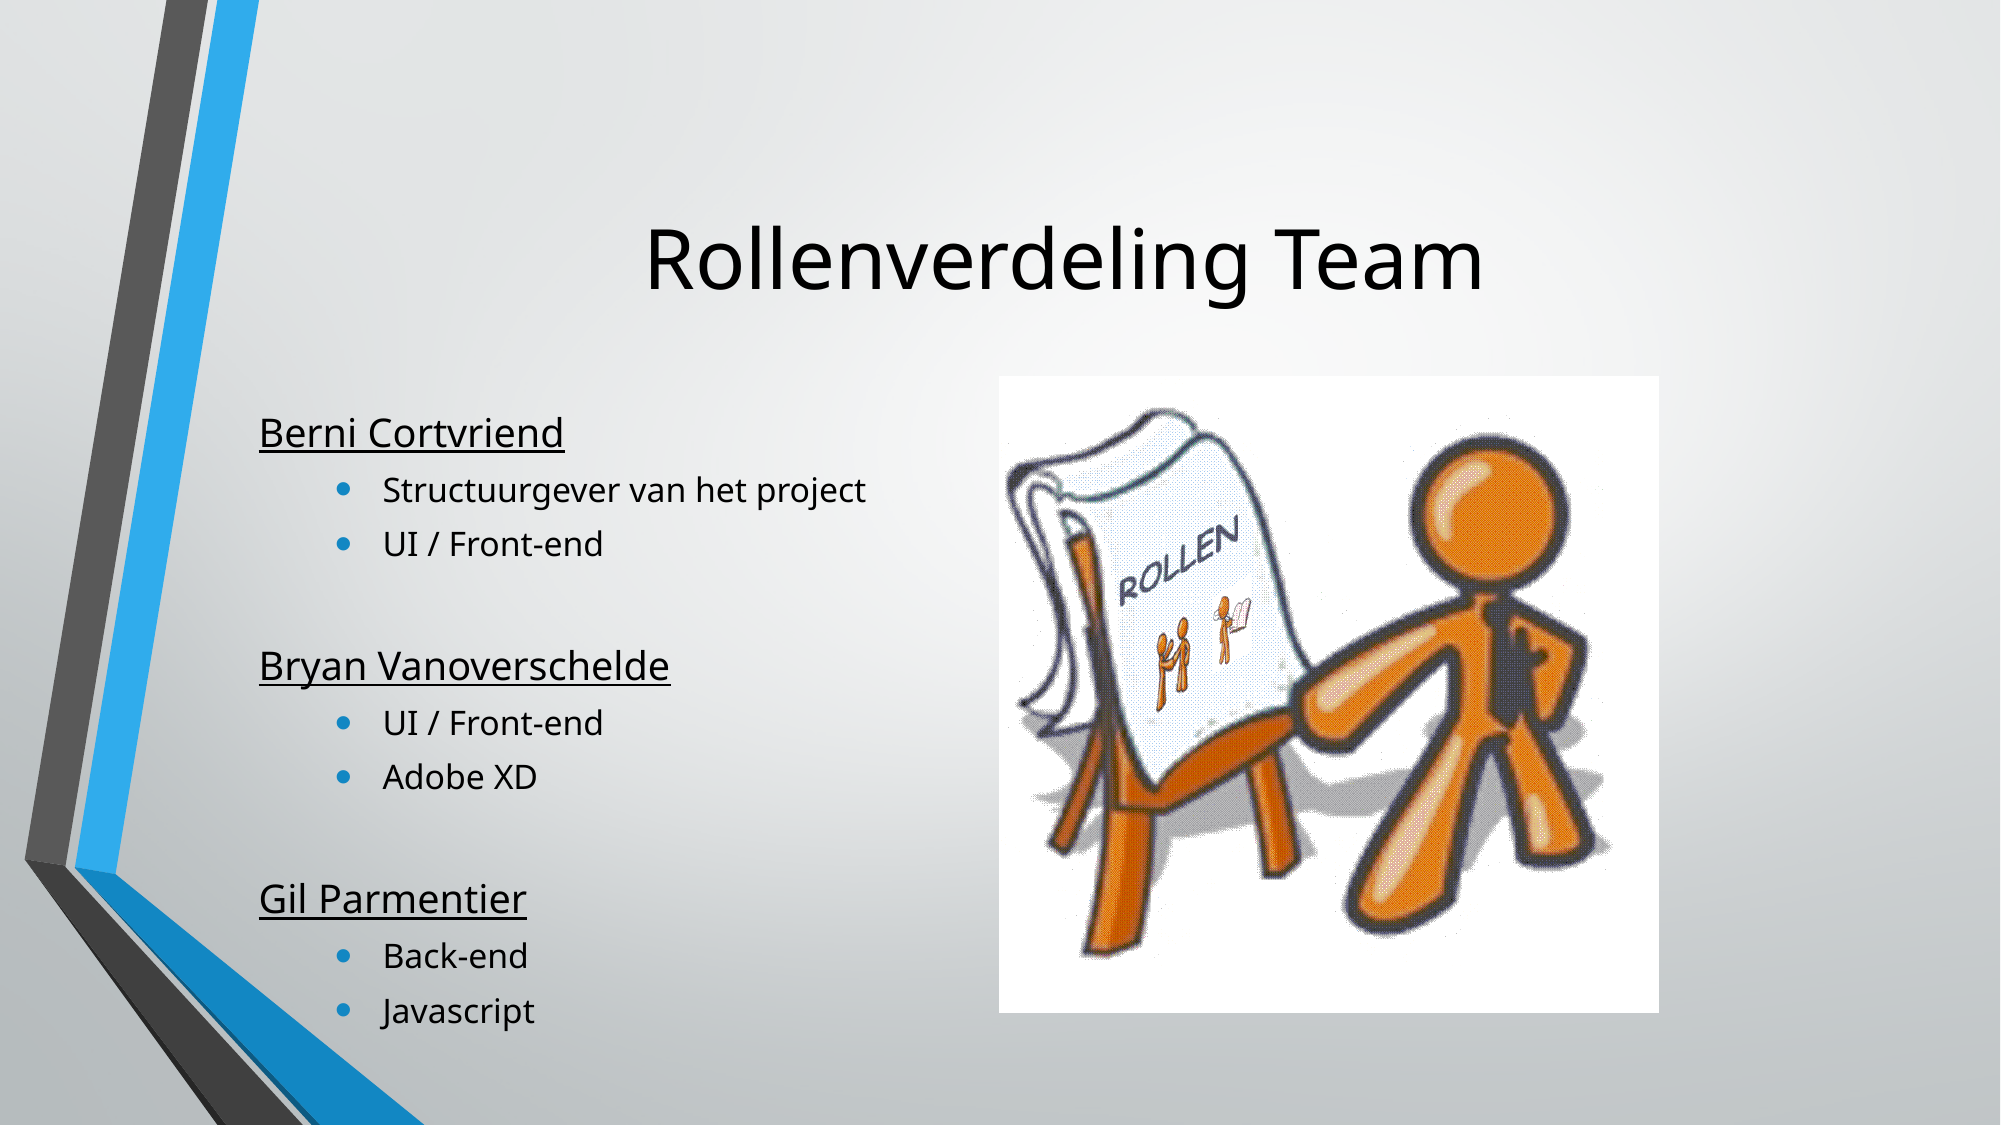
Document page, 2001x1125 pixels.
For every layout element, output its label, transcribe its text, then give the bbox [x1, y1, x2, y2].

list Berni Cortvriend Structuurgever van het project UI / Front-end Bryan Vanoverschelde UI / Front-end Adobe XD Gil Parmentier Back-end Javascript [243, 399, 1887, 1043]
title Rollenverdeling Team [243, 112, 1887, 399]
picture [999, 375, 1659, 1013]
